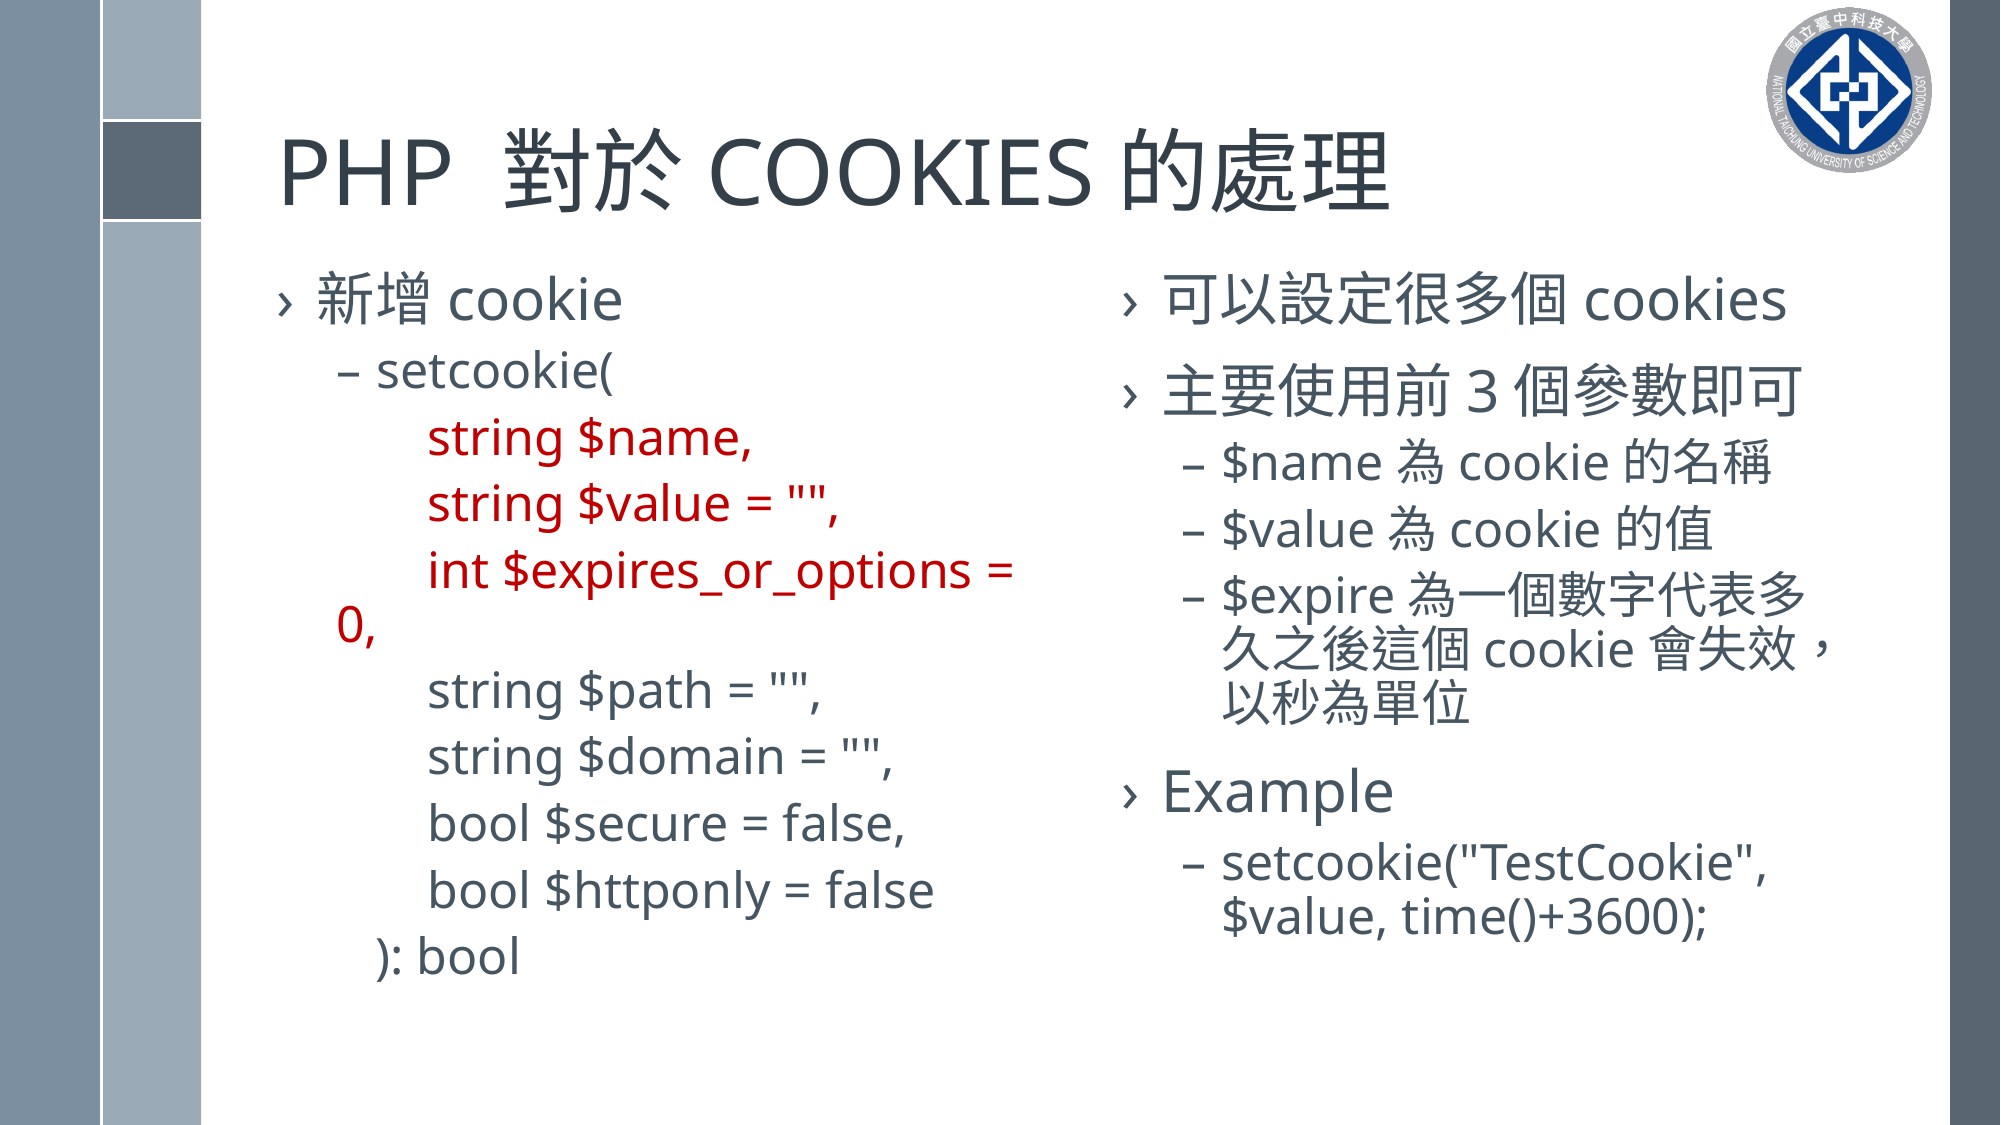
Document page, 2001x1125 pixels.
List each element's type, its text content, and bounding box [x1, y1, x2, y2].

list 新增cookie setcookie( string $name, string $value = "", int $expires_or_options = 0, string $path = "", string $domain = "", bool $secure = false, bool $httponly = false ): bool [261, 262, 1077, 1013]
picture [1766, 7, 1932, 173]
list 可以設定很多個cookies 主要使用前3個參數即可 $name為cookie的名稱 $value為cookie的值 $expire為一個數字代表多久之後這個cookie會失效，以秒為單位 Example setcookie("TestCookie", $value, time()+3600); [1106, 262, 1867, 1013]
title PHP 對於COOKIES的處理 [261, 29, 1867, 233]
